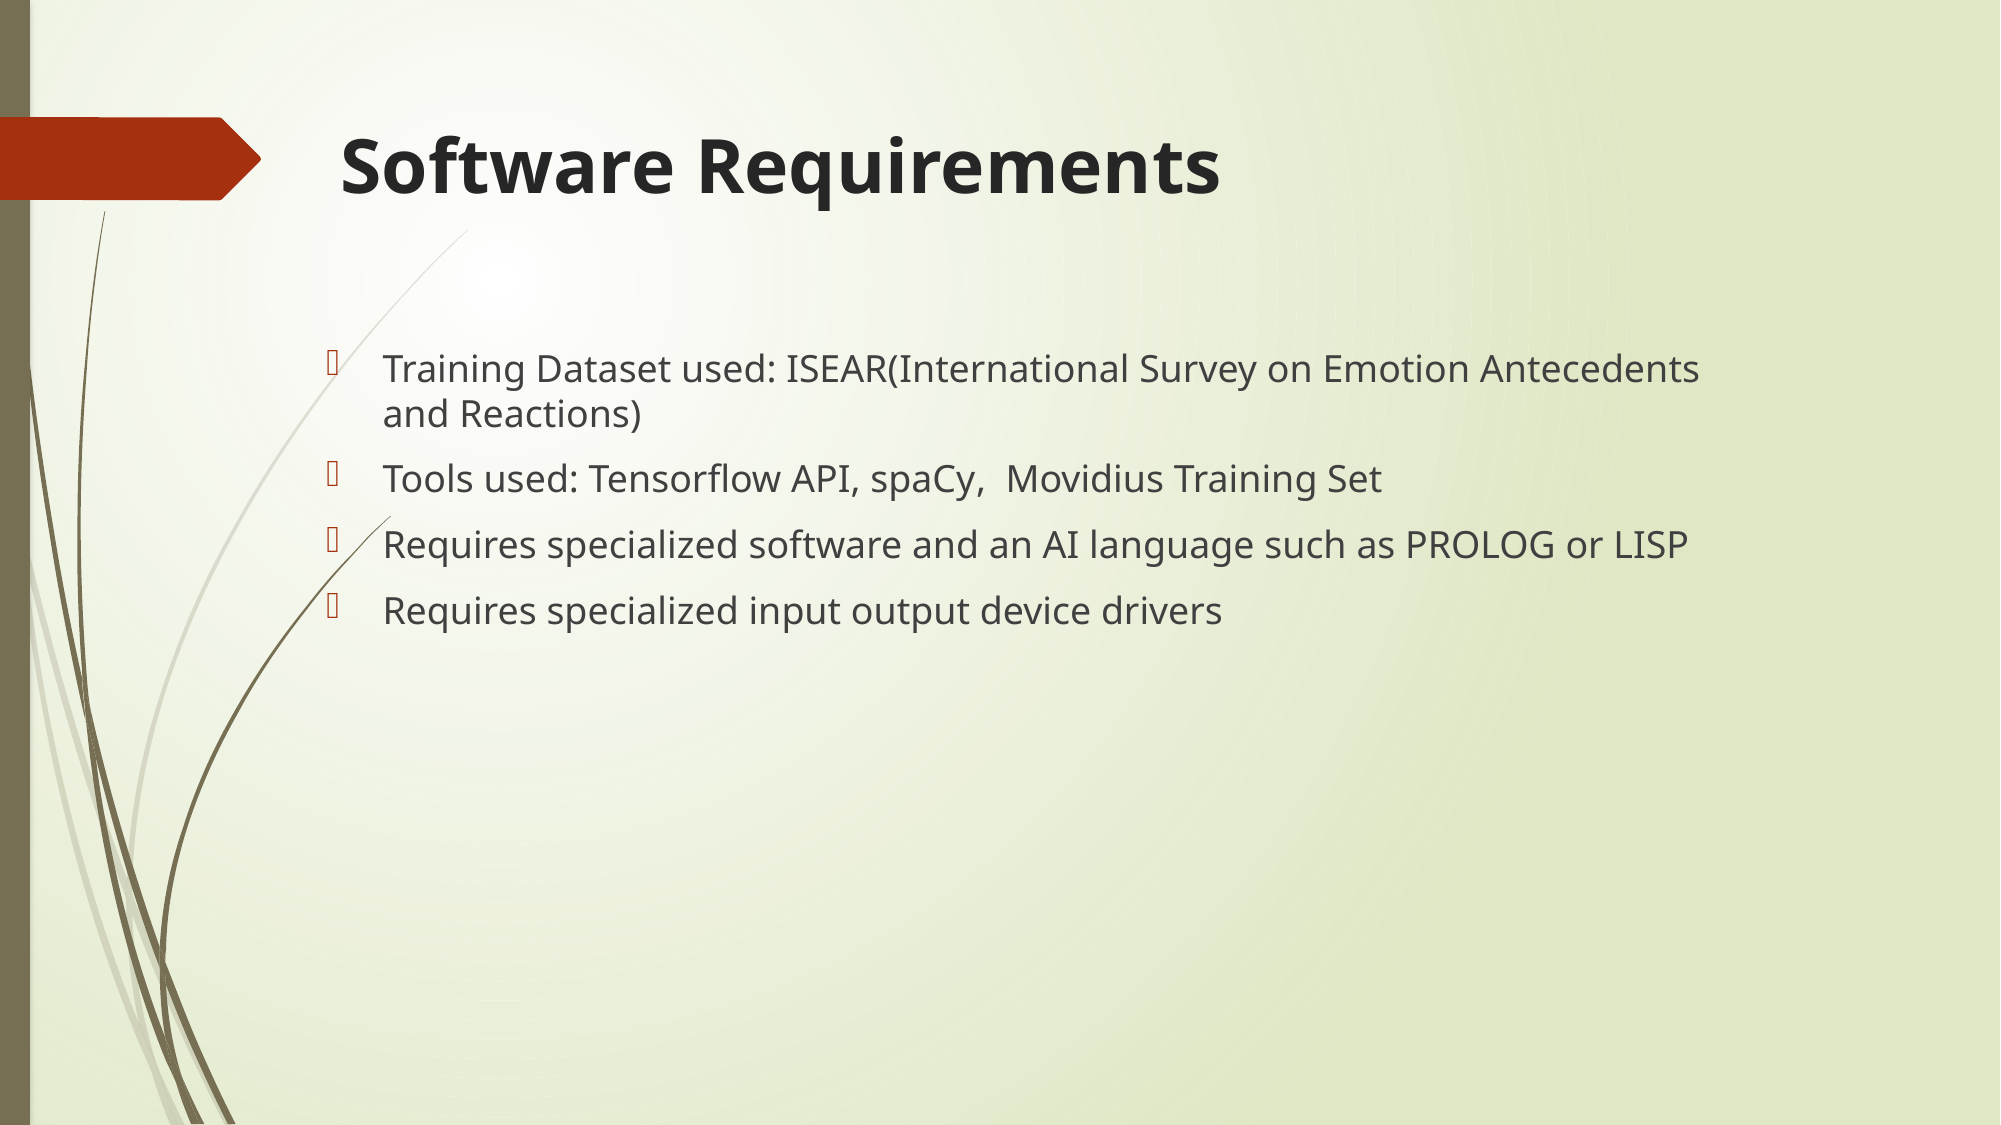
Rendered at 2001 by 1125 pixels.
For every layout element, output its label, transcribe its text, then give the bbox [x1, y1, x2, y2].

list Training Dataset used: ISEAR(International Survey on Emotion Antecedents and Reactions) Tools used: Tensorflow API, spaCy, Movidius Training Set Requires specialized software and an AI language such as PROLOG or LISP Requires specialized input output device drivers [311, 271, 1774, 891]
title Software Requirements [325, 110, 1788, 321]
